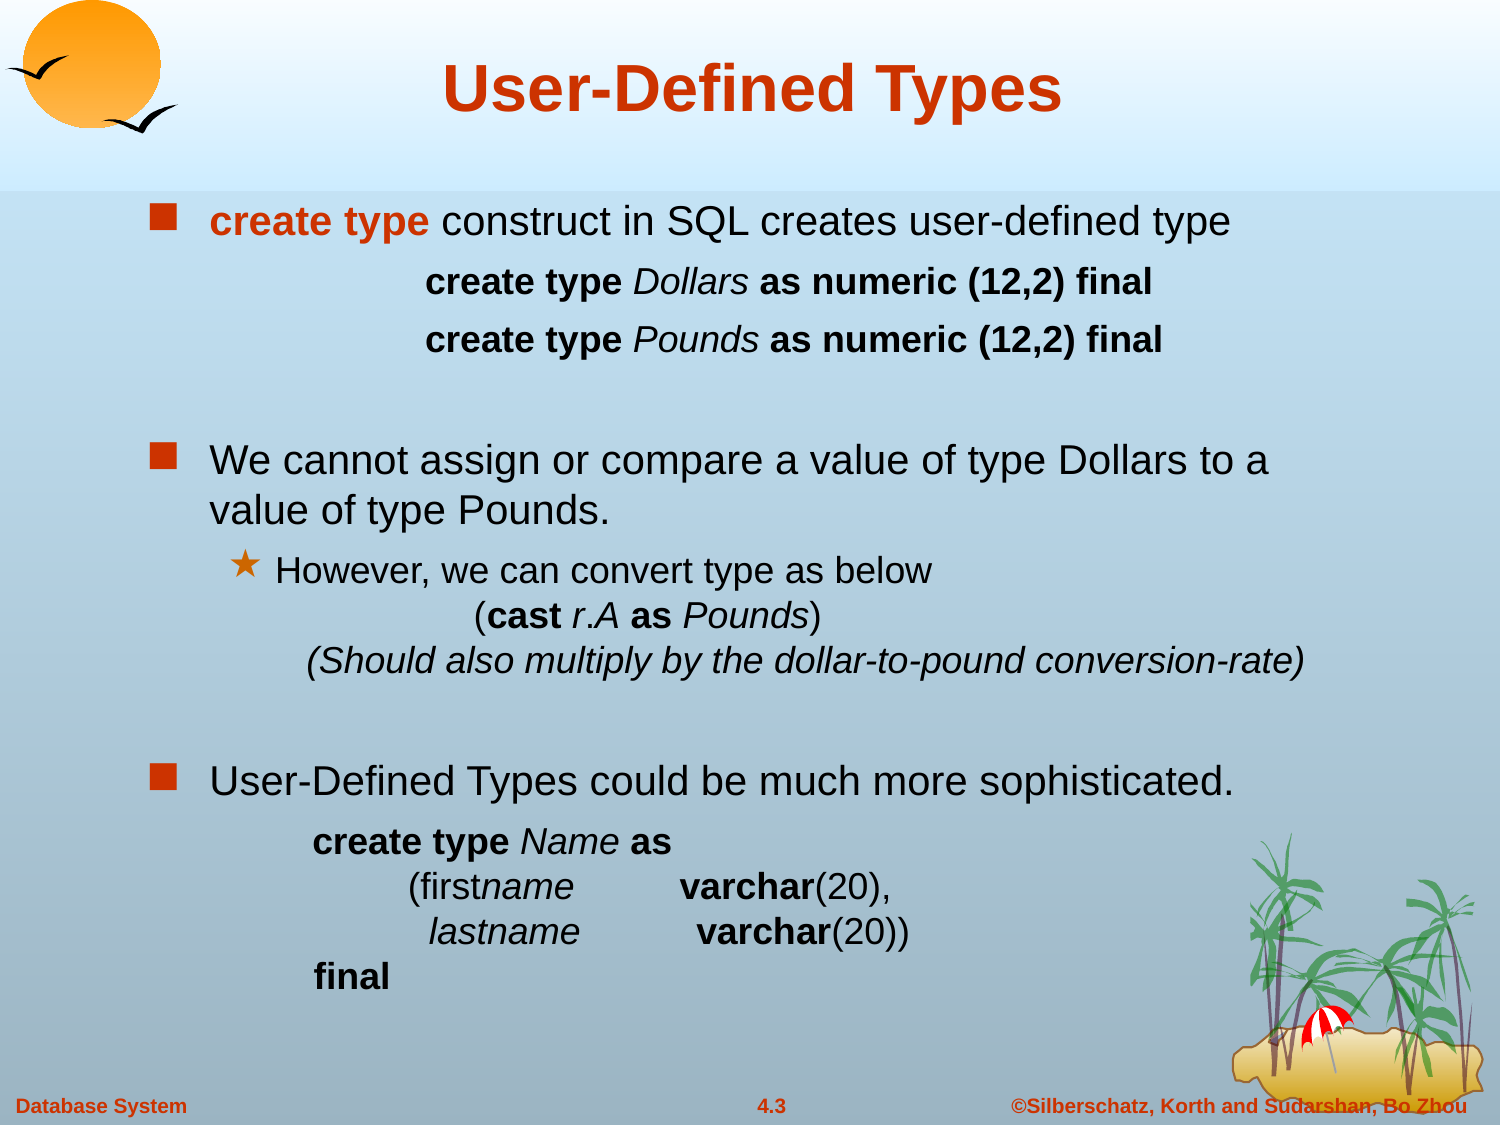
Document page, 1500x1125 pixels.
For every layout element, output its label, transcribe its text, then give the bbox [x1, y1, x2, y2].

list create type construct in SQL creates user-defined type create type Dollars as numeric (12,2) final create type Pounds as numeric (12,2) final We cannot assign or compare a value of type Dollars to a value of type Pounds. However, we can convert type as below (cast r.A as Pounds) (Should also multiply by the dollar-to-pound conversion-rate) User-Defined Types could be much more sophisticated. create type Name as (firstname varchar(20), lastname varchar(20)) final [138, 186, 1385, 1021]
title User-Defined Types [90, 32, 1416, 134]
